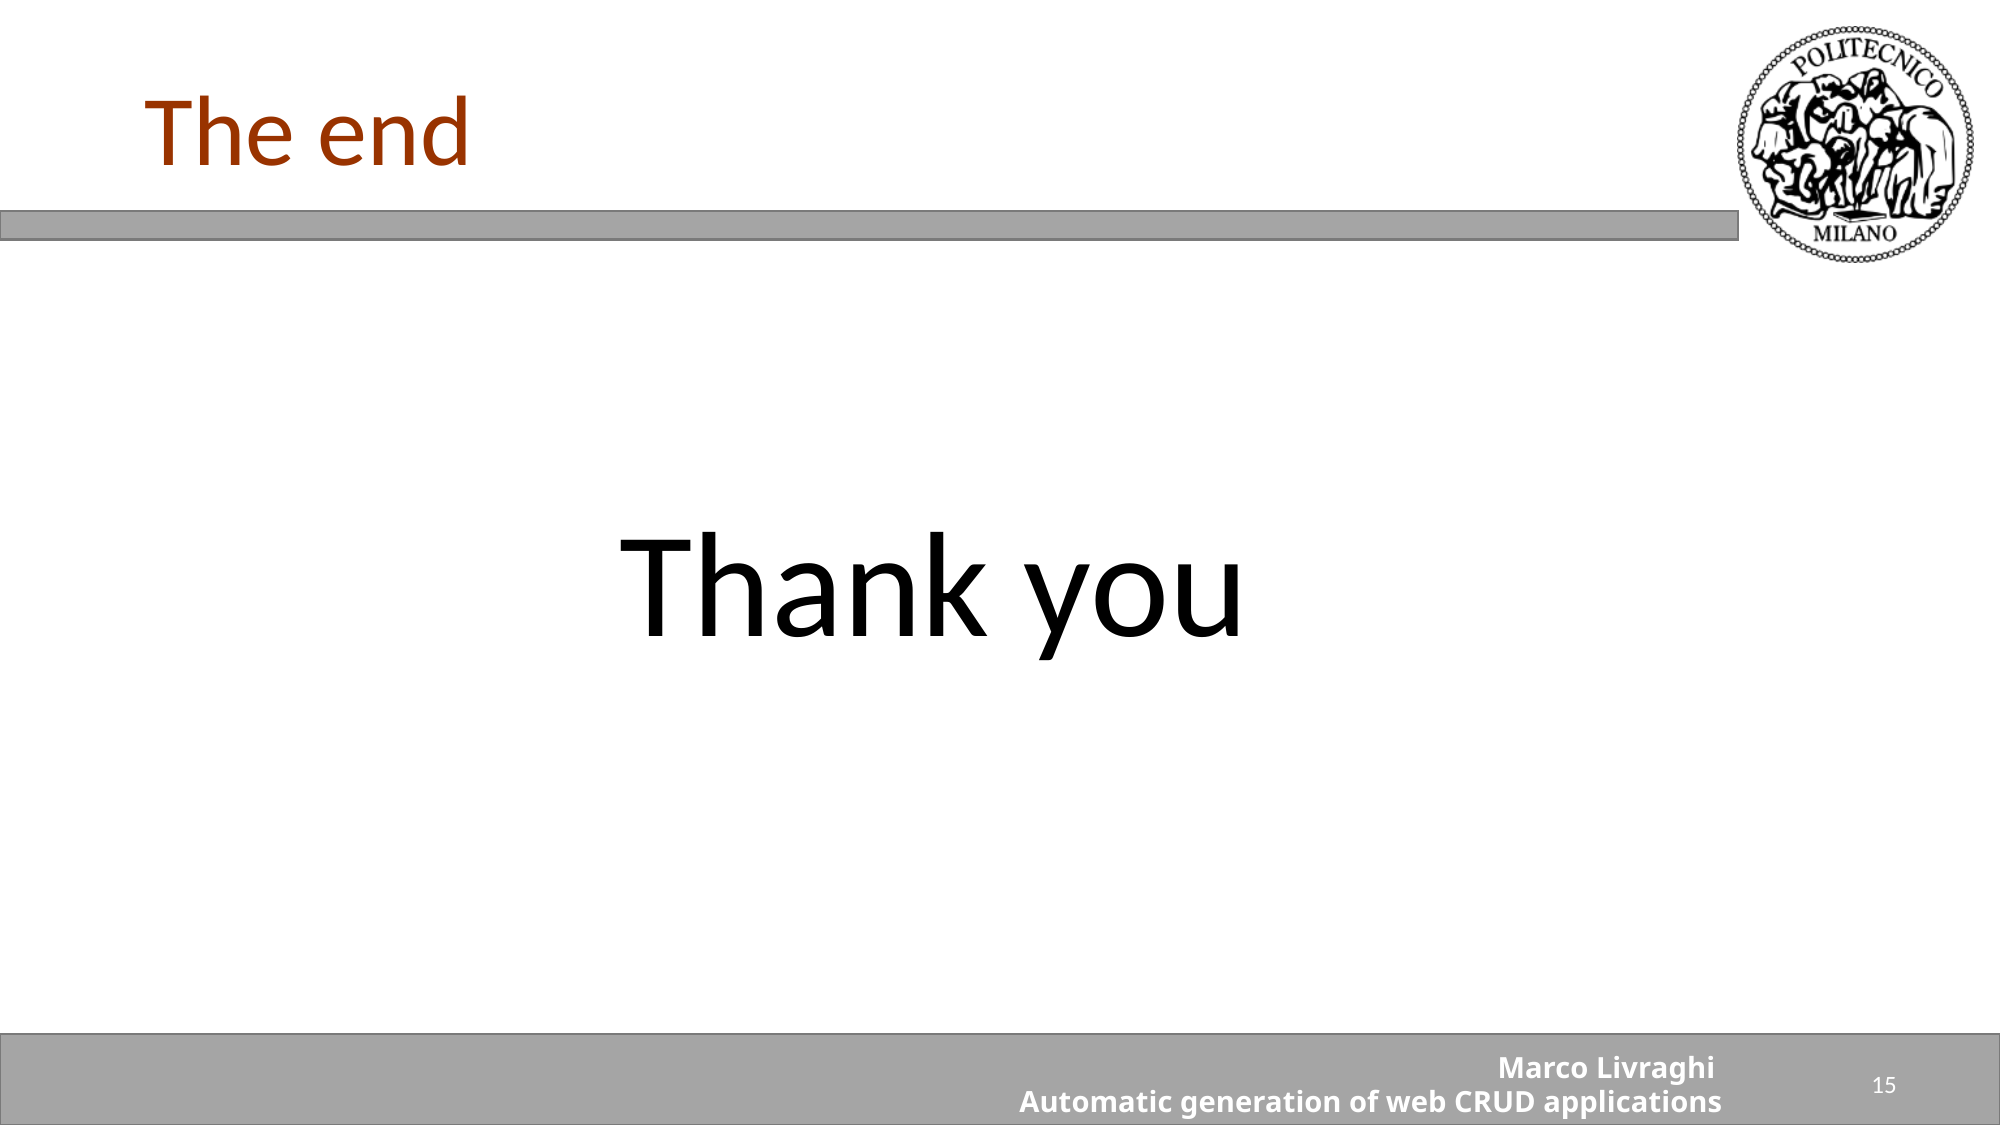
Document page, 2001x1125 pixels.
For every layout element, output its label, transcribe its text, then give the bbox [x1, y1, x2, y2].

text_box The end [129, 58, 1737, 194]
slide_number 15 [1764, 1042, 1912, 1125]
footer Marco Livraghi Automatic generation of web CRUD applications [300, 1042, 1738, 1125]
picture [1737, 26, 1974, 263]
text_box [0, 1033, 2000, 1125]
text_box [0, 210, 1737, 241]
text_box Thank you [305, 479, 1562, 675]
